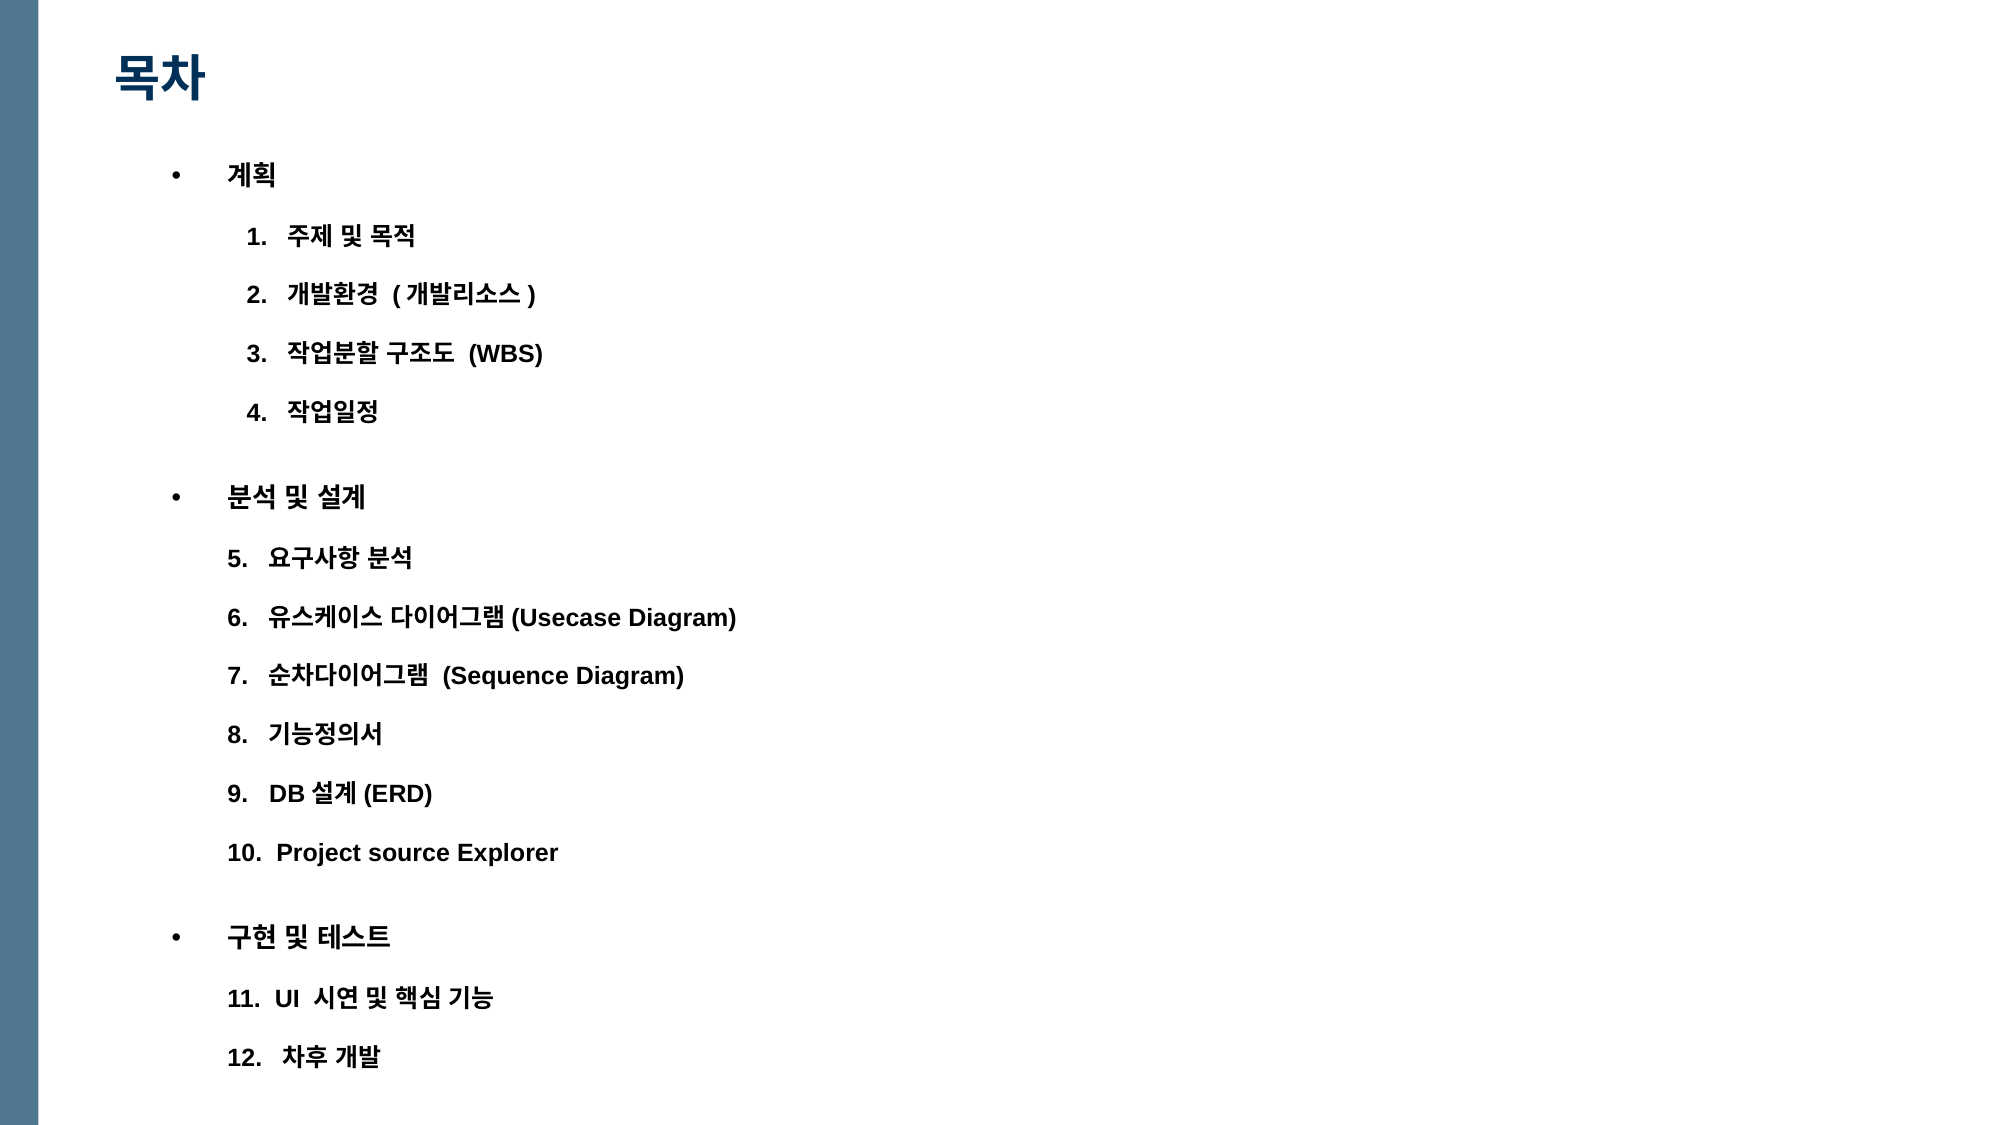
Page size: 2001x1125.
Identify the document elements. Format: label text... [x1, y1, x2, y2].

text_box [0, 0, 39, 1125]
text_box 계획 1. 주제 및 목적 2. 개발환경 (개발리소스) 3. 작업분할 구조도 (WBS) 4. 작업일정 분석 및 설계 5. 요구사항 분석 6. 유스케이스 다이어그램(Usecase Diagram) 7. 순차다이어그램 (Sequence Diagram) 8. 기능정의서 9. DB설계(ERD) 10. Project source Explorer 구현 및 테스트 11. UI 시연 및 핵심 기능 12. 차후 개발 내용 [156, 125, 1390, 1079]
text_box 목차 [99, 39, 412, 114]
